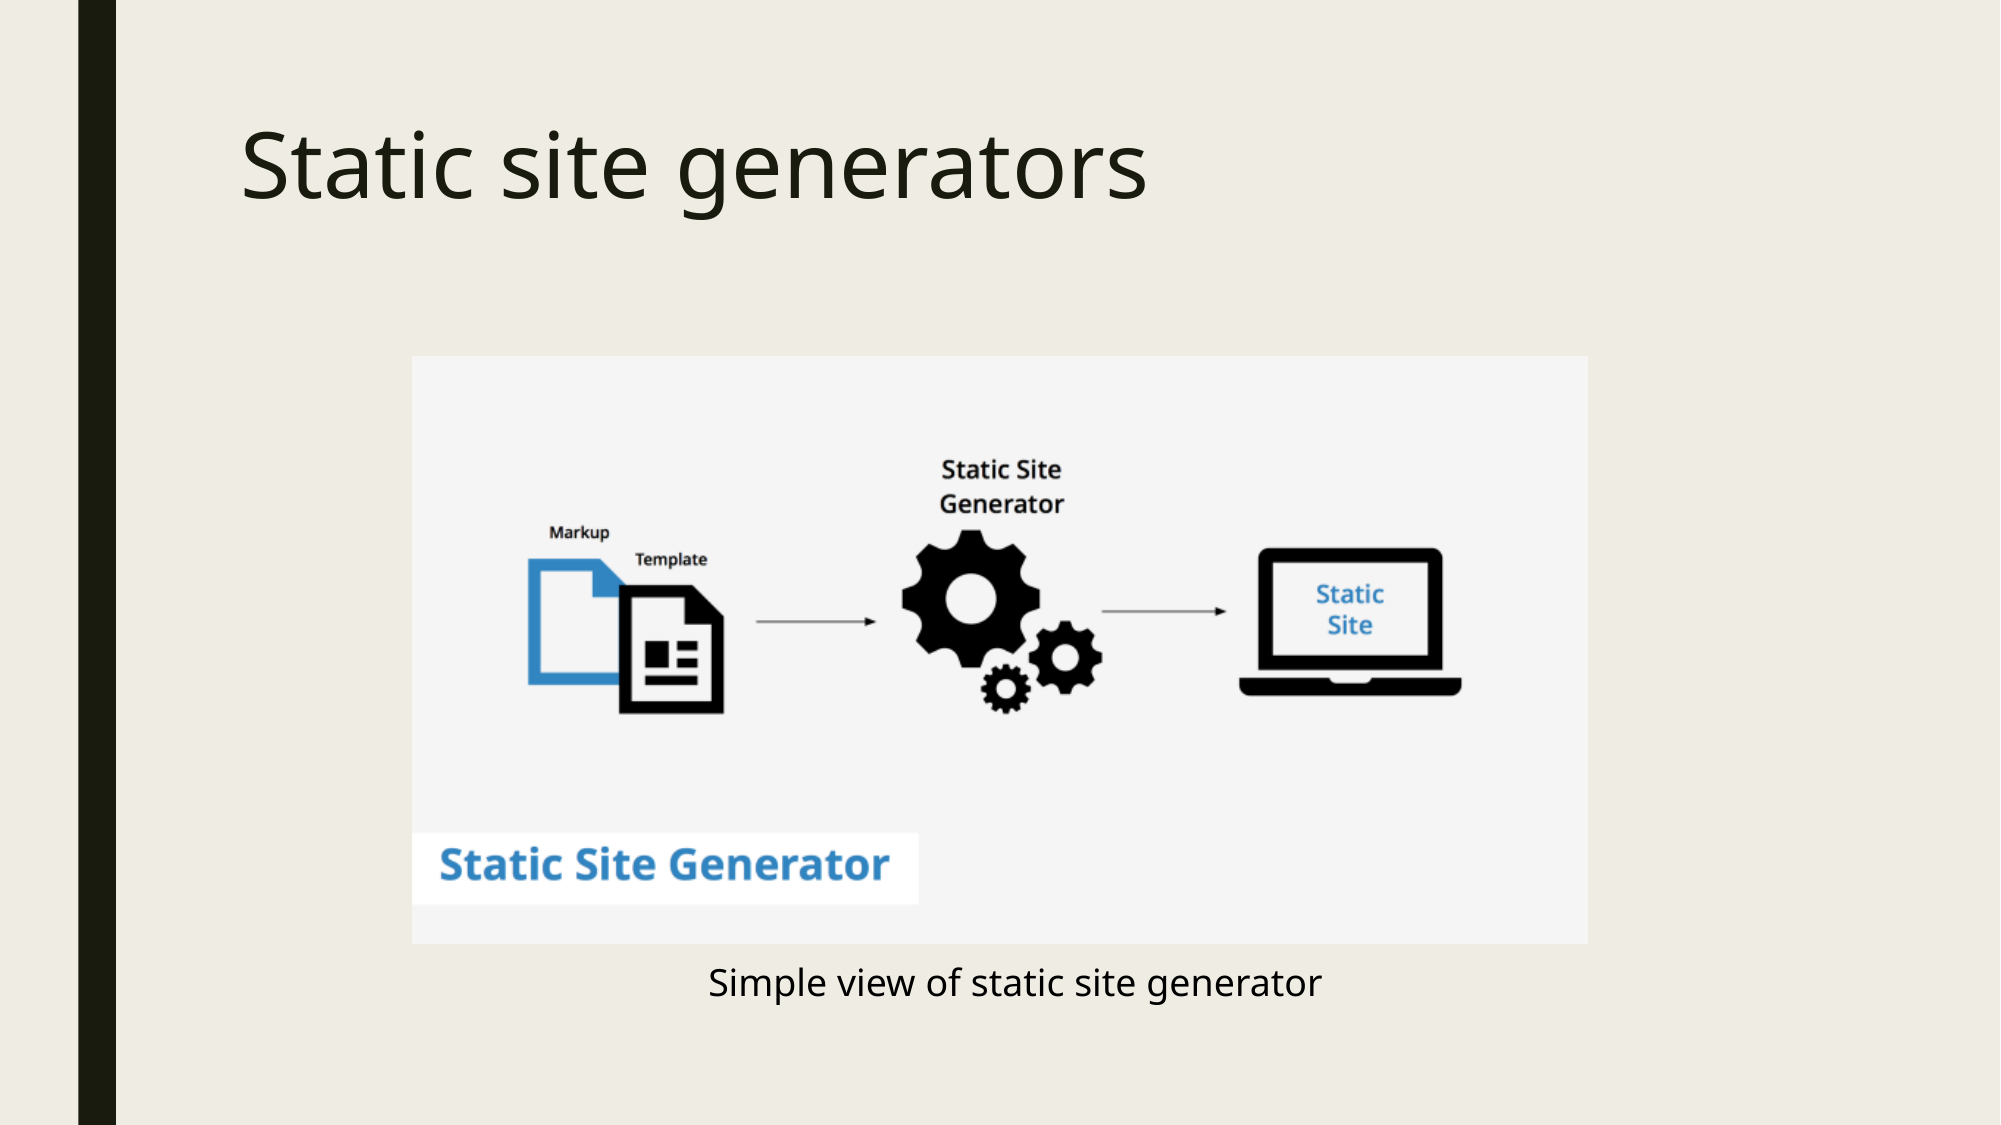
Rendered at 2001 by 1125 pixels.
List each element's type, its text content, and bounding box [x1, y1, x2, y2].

title Static site generators [225, 112, 1800, 357]
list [412, 356, 1588, 944]
text_box Simple view of static site generator [693, 951, 1422, 1012]
